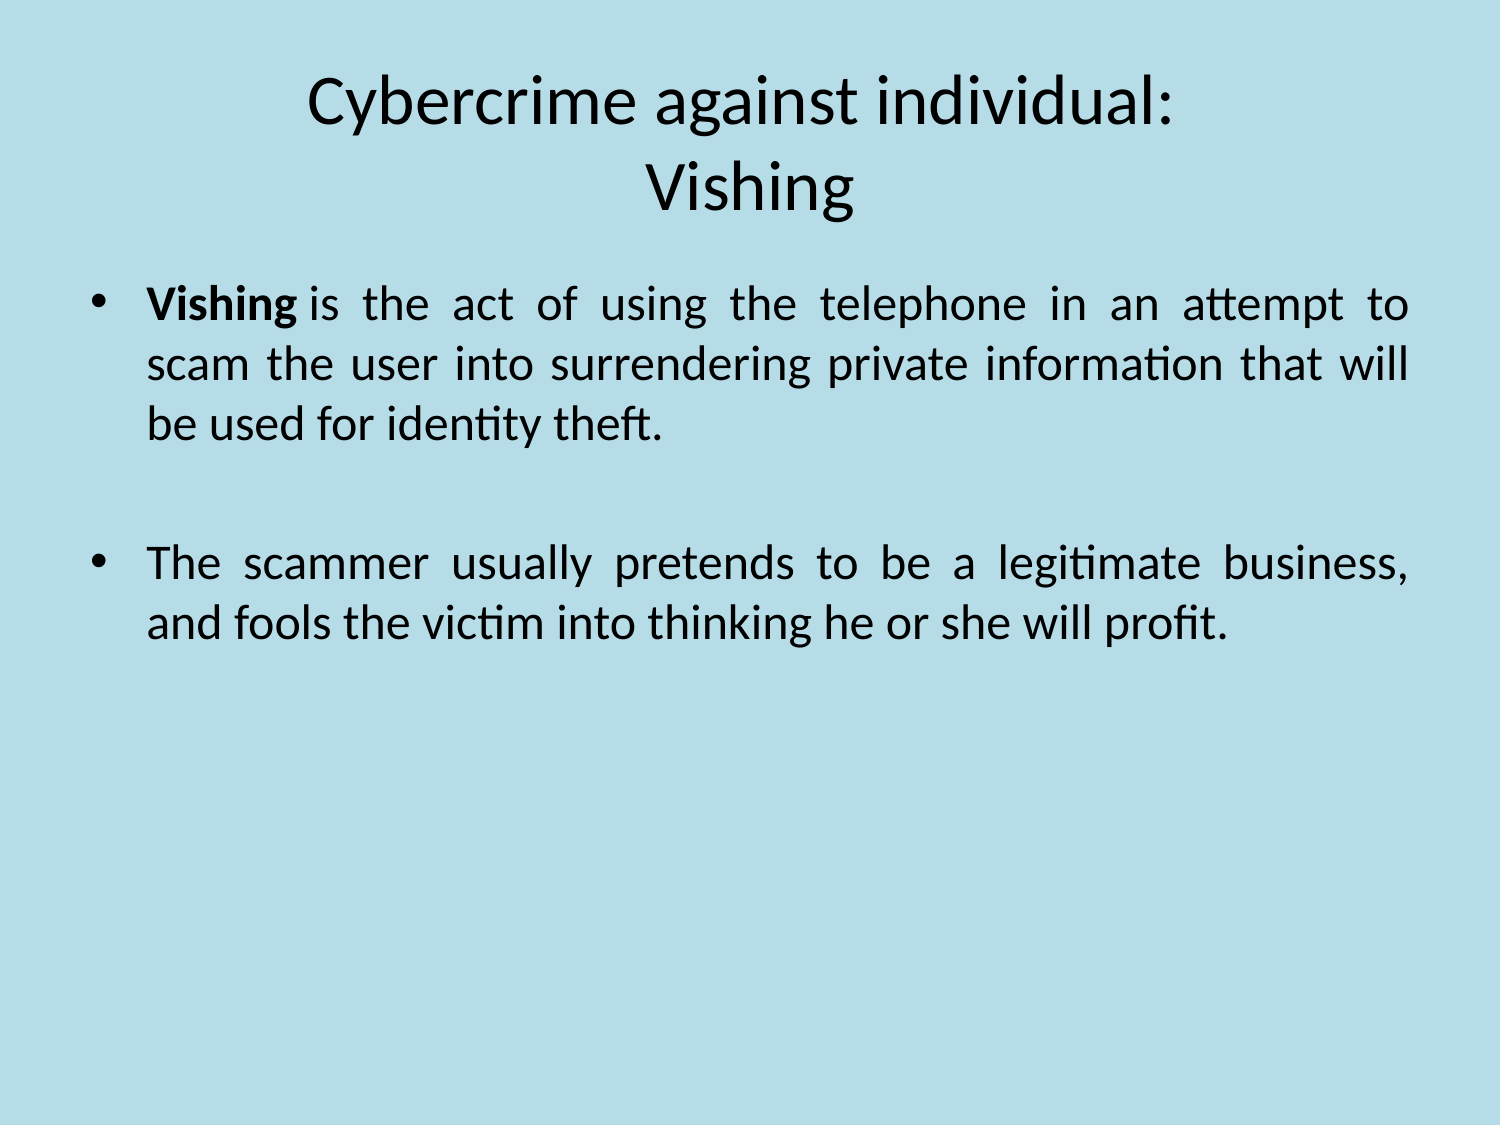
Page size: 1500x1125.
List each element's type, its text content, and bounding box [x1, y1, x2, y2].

list Vishing is the act of using the telephone in an attempt to scam the user into surrendering private information that will be used for identity theft. The scammer usually pretends to be a legitimate business, and fools the victim into thinking he or she will profit. [75, 262, 1425, 1005]
title Cybercrime against individual: Vishing [75, 45, 1425, 233]
